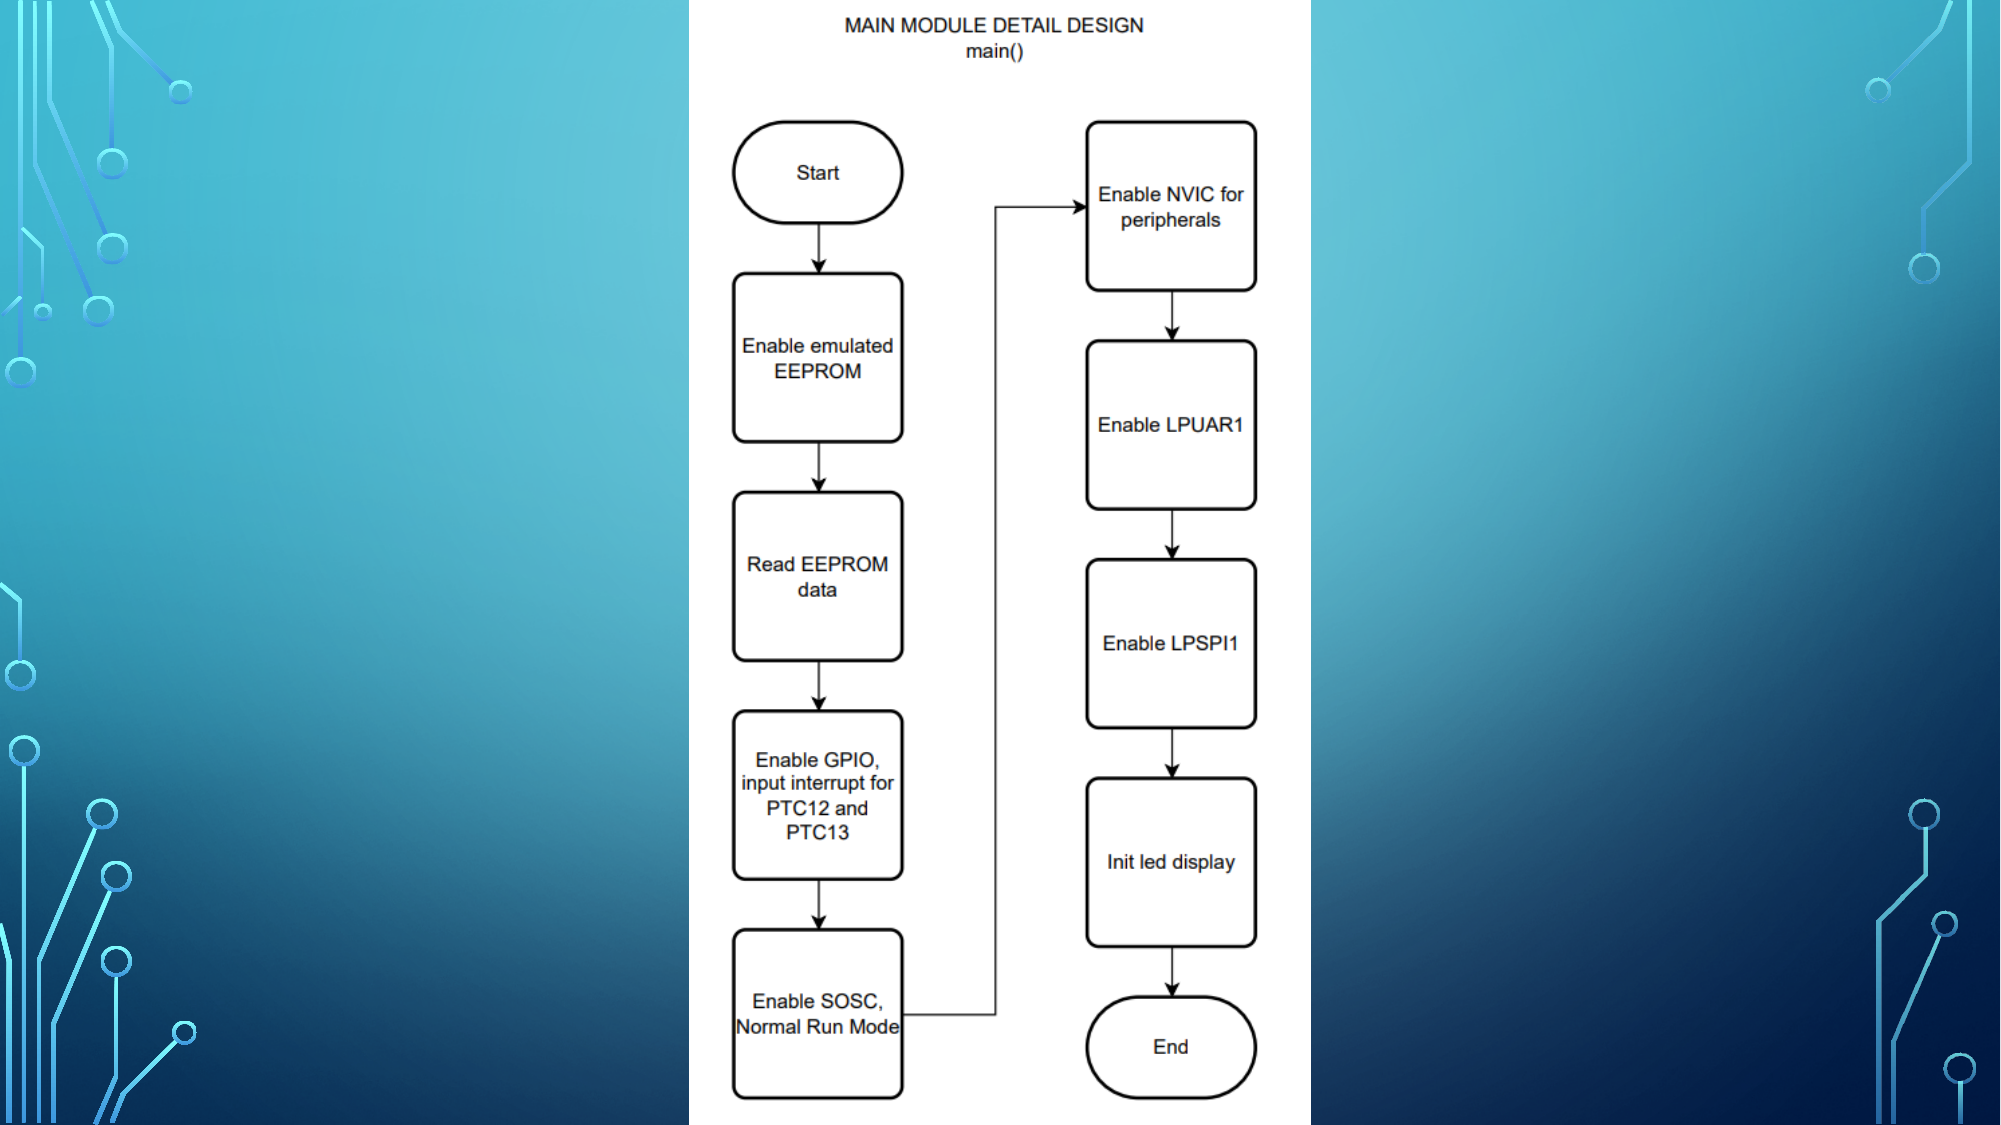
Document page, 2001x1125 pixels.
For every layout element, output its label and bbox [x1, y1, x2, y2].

picture [689, 0, 1311, 1125]
